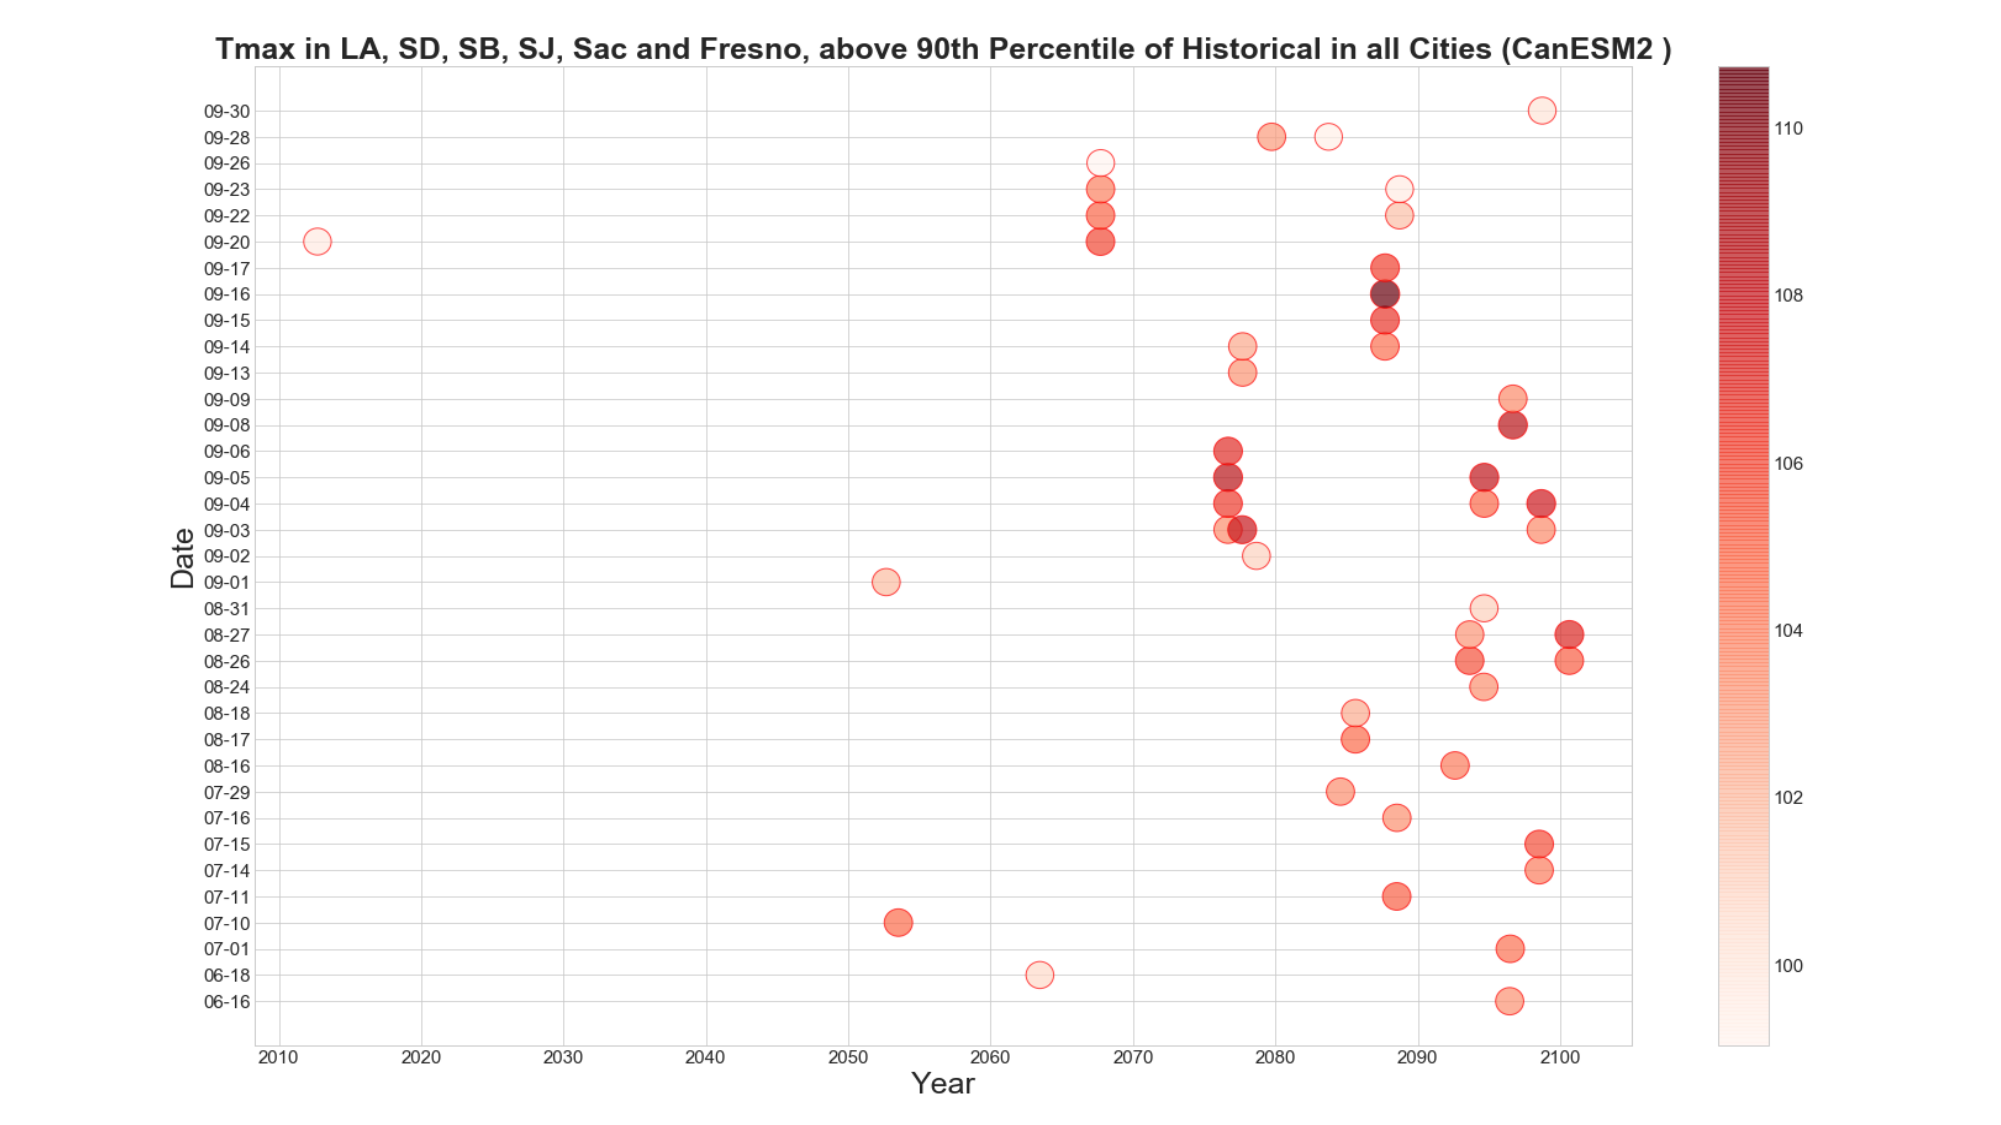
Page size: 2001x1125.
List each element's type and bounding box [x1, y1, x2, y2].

picture [161, 28, 1813, 1108]
